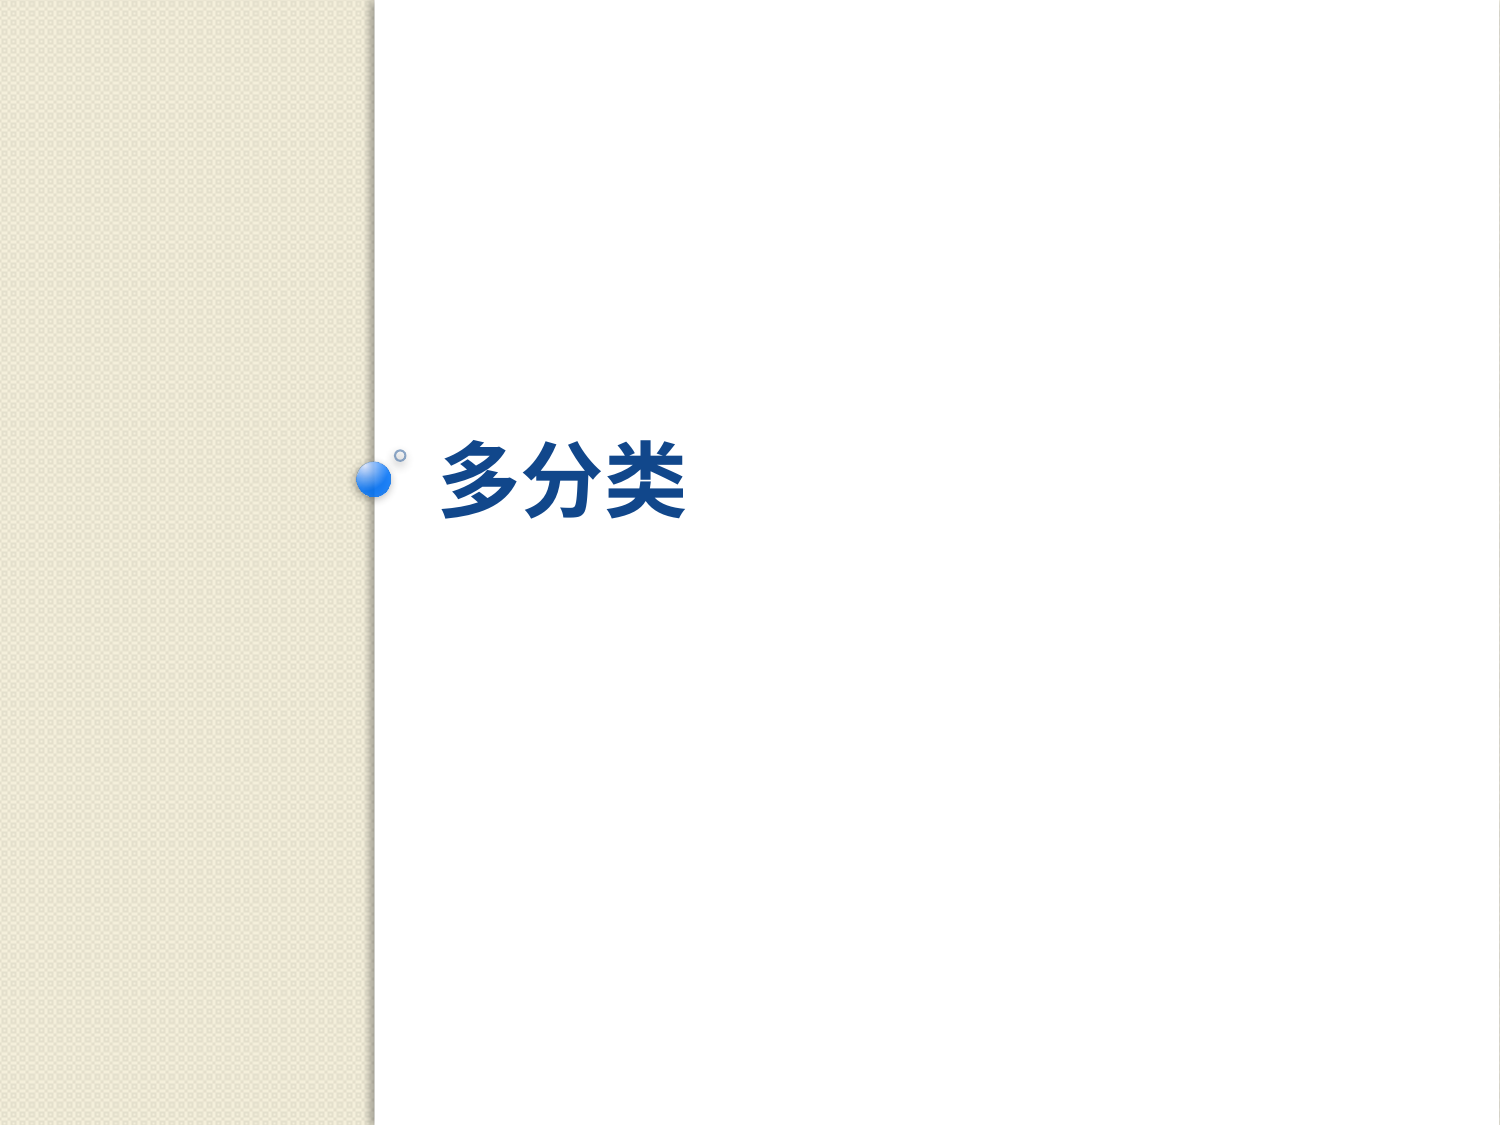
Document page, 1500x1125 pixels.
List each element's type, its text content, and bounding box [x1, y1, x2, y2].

title 多分类 [422, 426, 1473, 802]
